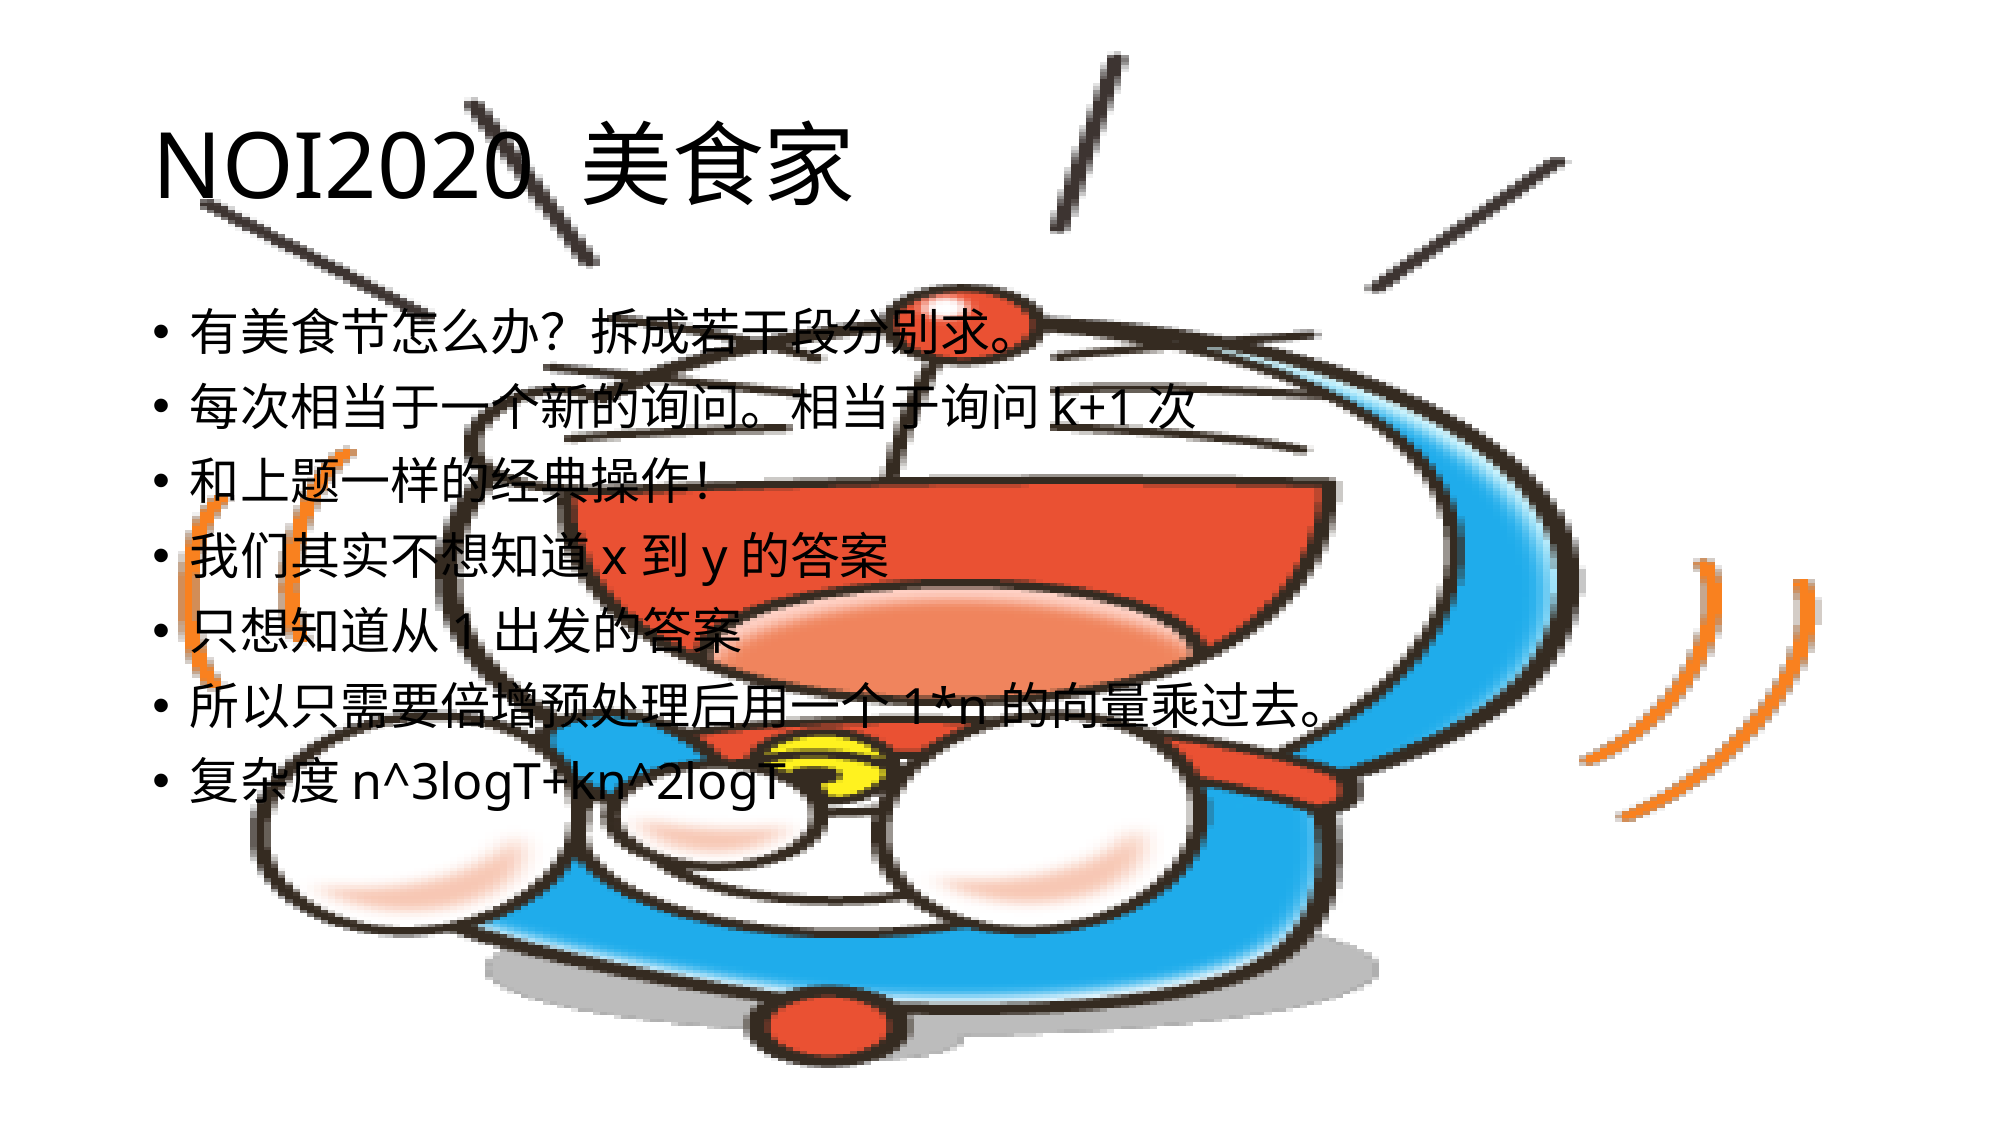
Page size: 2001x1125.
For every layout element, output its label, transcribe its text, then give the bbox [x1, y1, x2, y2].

title NOI2020 美食家 [137, 59, 1863, 278]
list 有美食节怎么办？拆成若干段分别求。 每次相当于一个新的询问。相当于询问k+1次 和上题一样的经典操作！ 我们其实不想知道x到y的答案 只想知道从1出发的答案 所以只需要倍增预处理后用一个1*n的向量乘过去。 复杂度n^3logT+kn^2logT [137, 299, 1863, 1014]
